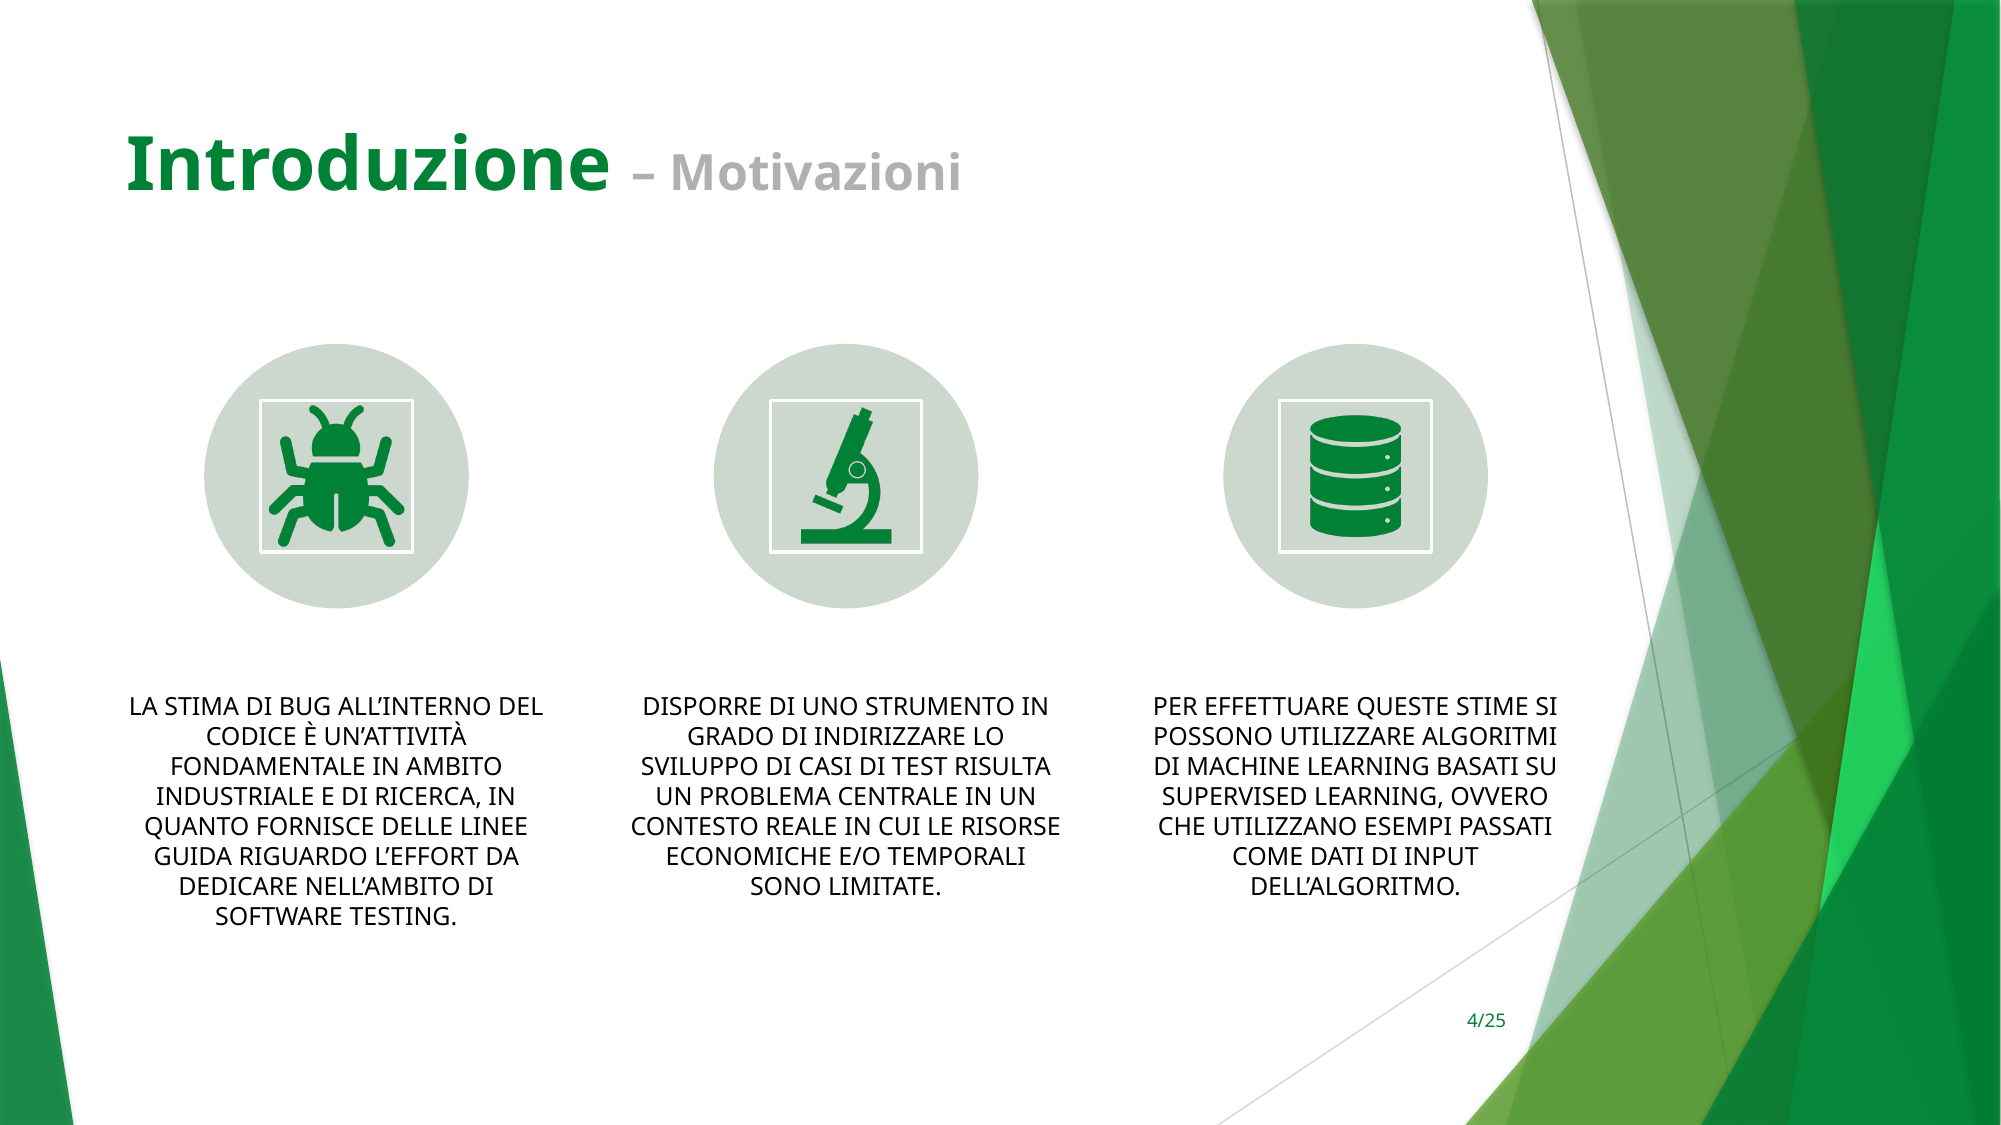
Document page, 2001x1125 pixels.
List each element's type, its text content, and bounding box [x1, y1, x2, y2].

slide_number 4/25 [1409, 1019, 1522, 1051]
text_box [110, 231, 1582, 1010]
text_box Introduzione – Motivazioni [111, 99, 1522, 231]
